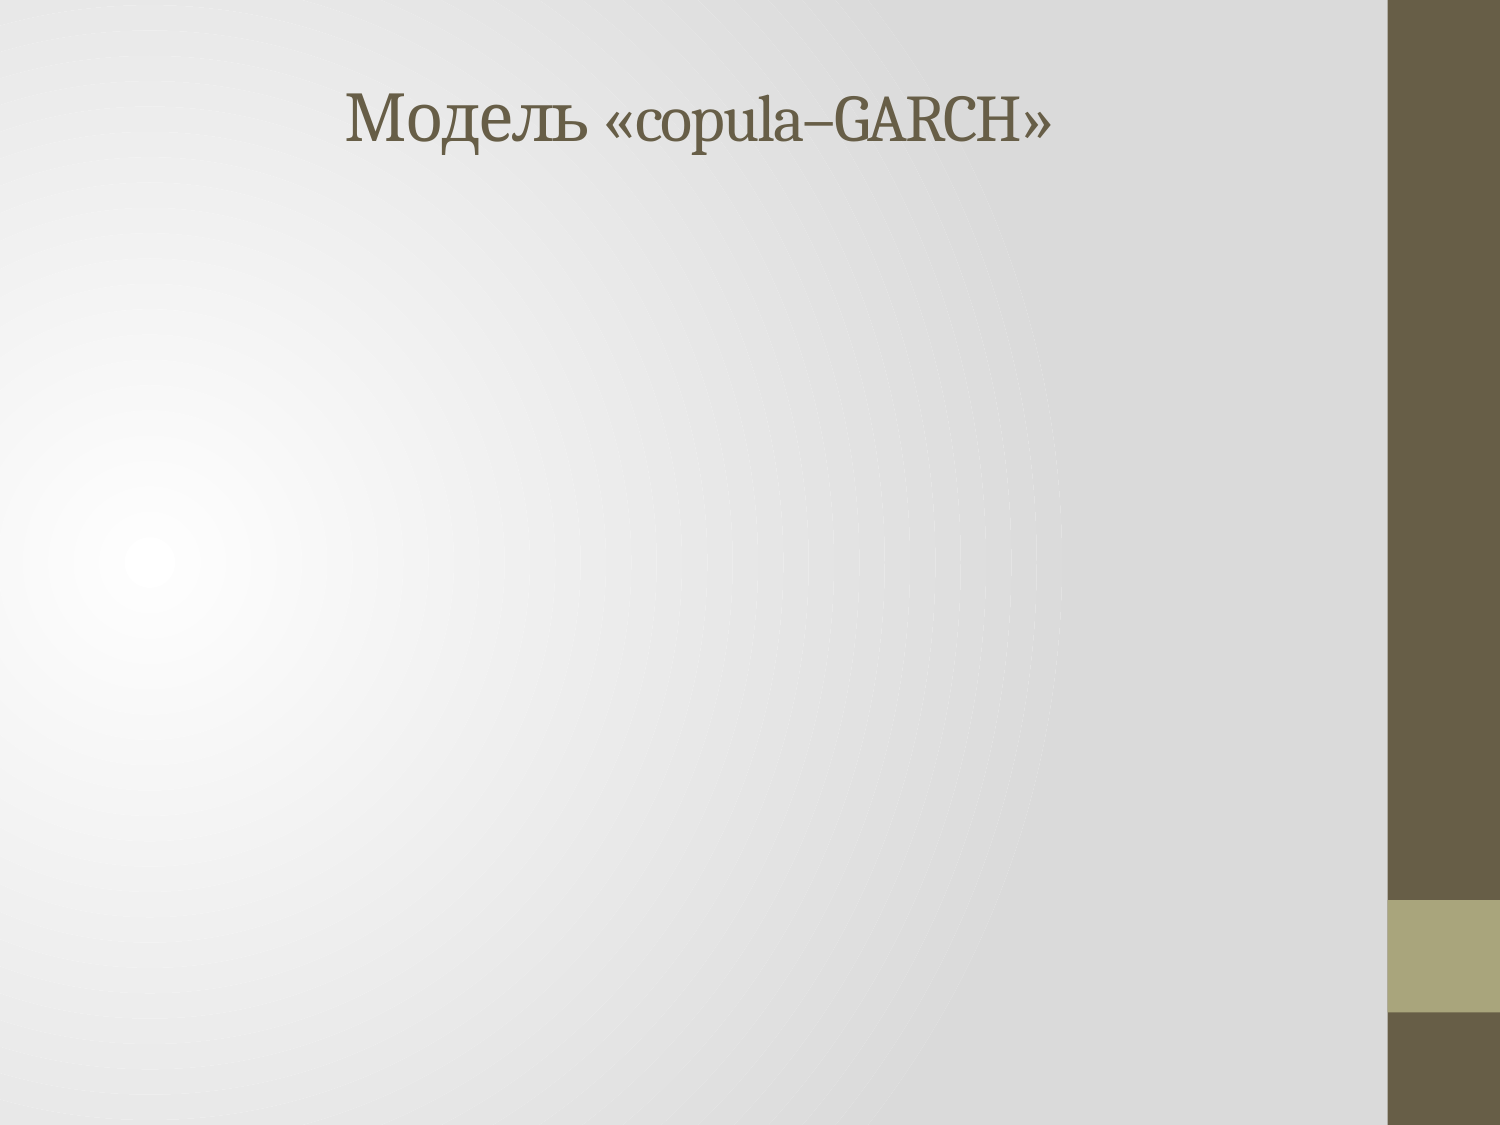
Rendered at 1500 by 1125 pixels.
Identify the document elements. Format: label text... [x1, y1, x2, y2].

title Модель «copula–GARCH» [75, 45, 1325, 185]
